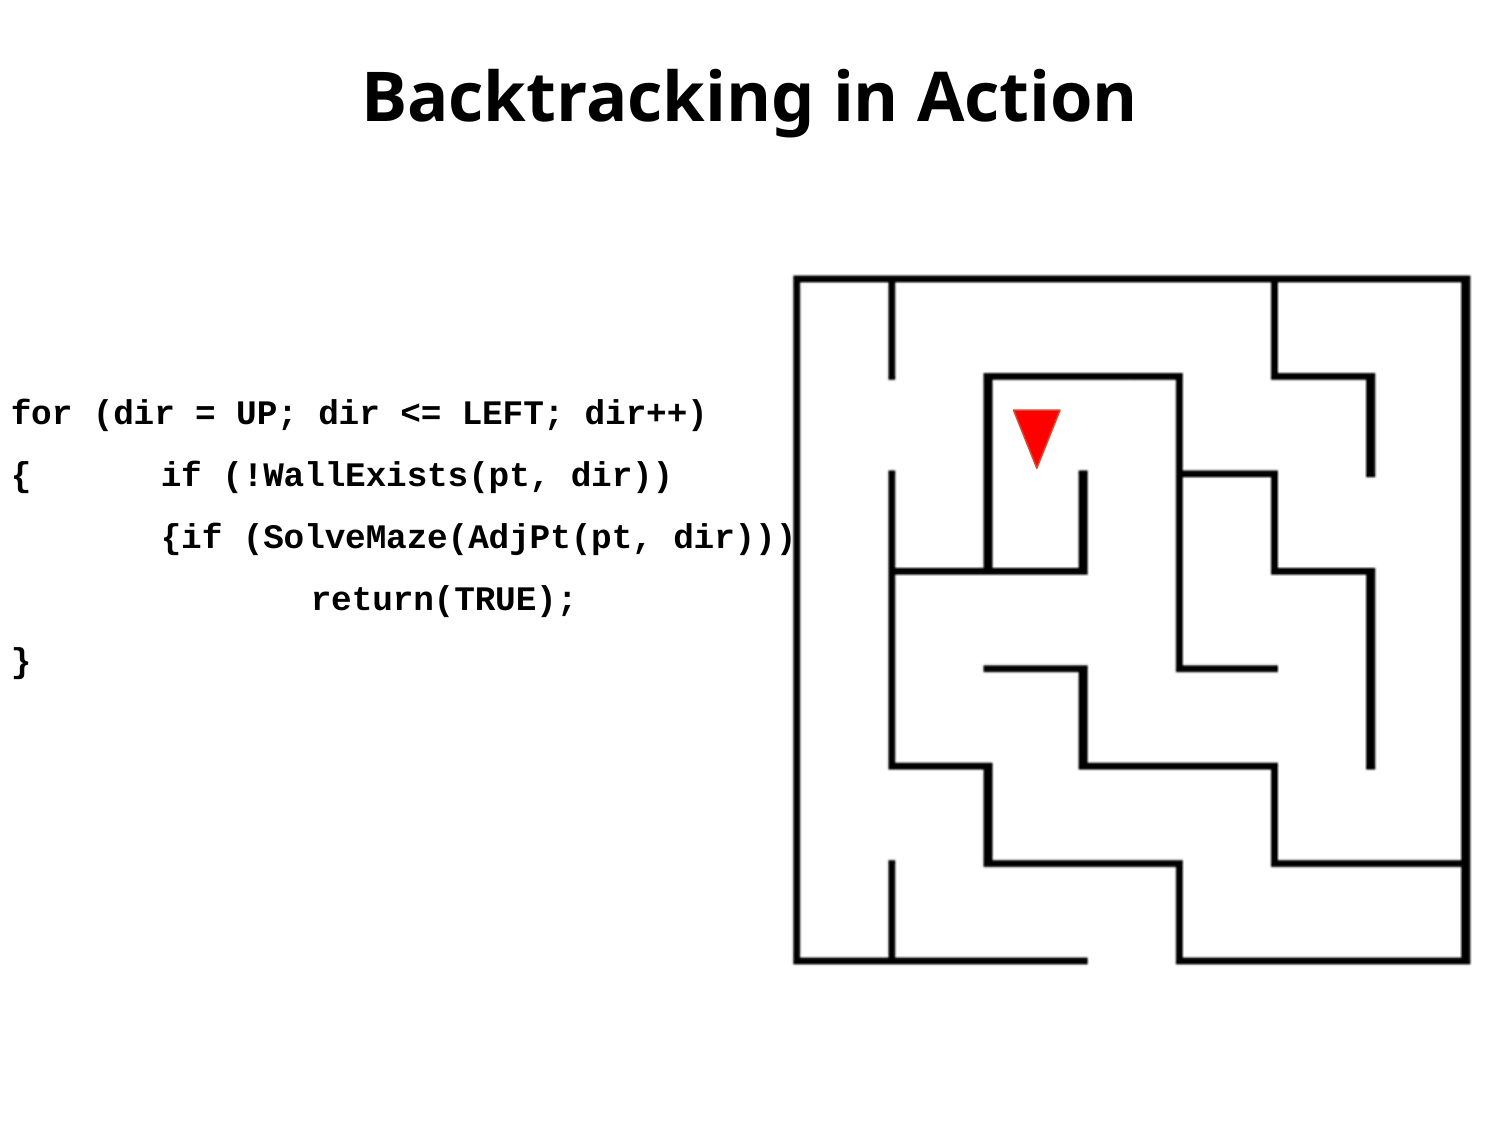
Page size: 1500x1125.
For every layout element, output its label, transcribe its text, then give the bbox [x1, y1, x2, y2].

picture [789, 269, 1480, 968]
title Backtracking in Action [75, 0, 1425, 188]
text_box for (dir = UP; dir <= LEFT; dir++) { if (!WallExists(pt, dir)) {if (SolveMaze(AdjPt(pt, dir))) return(TRUE); } [0, 362, 784, 687]
